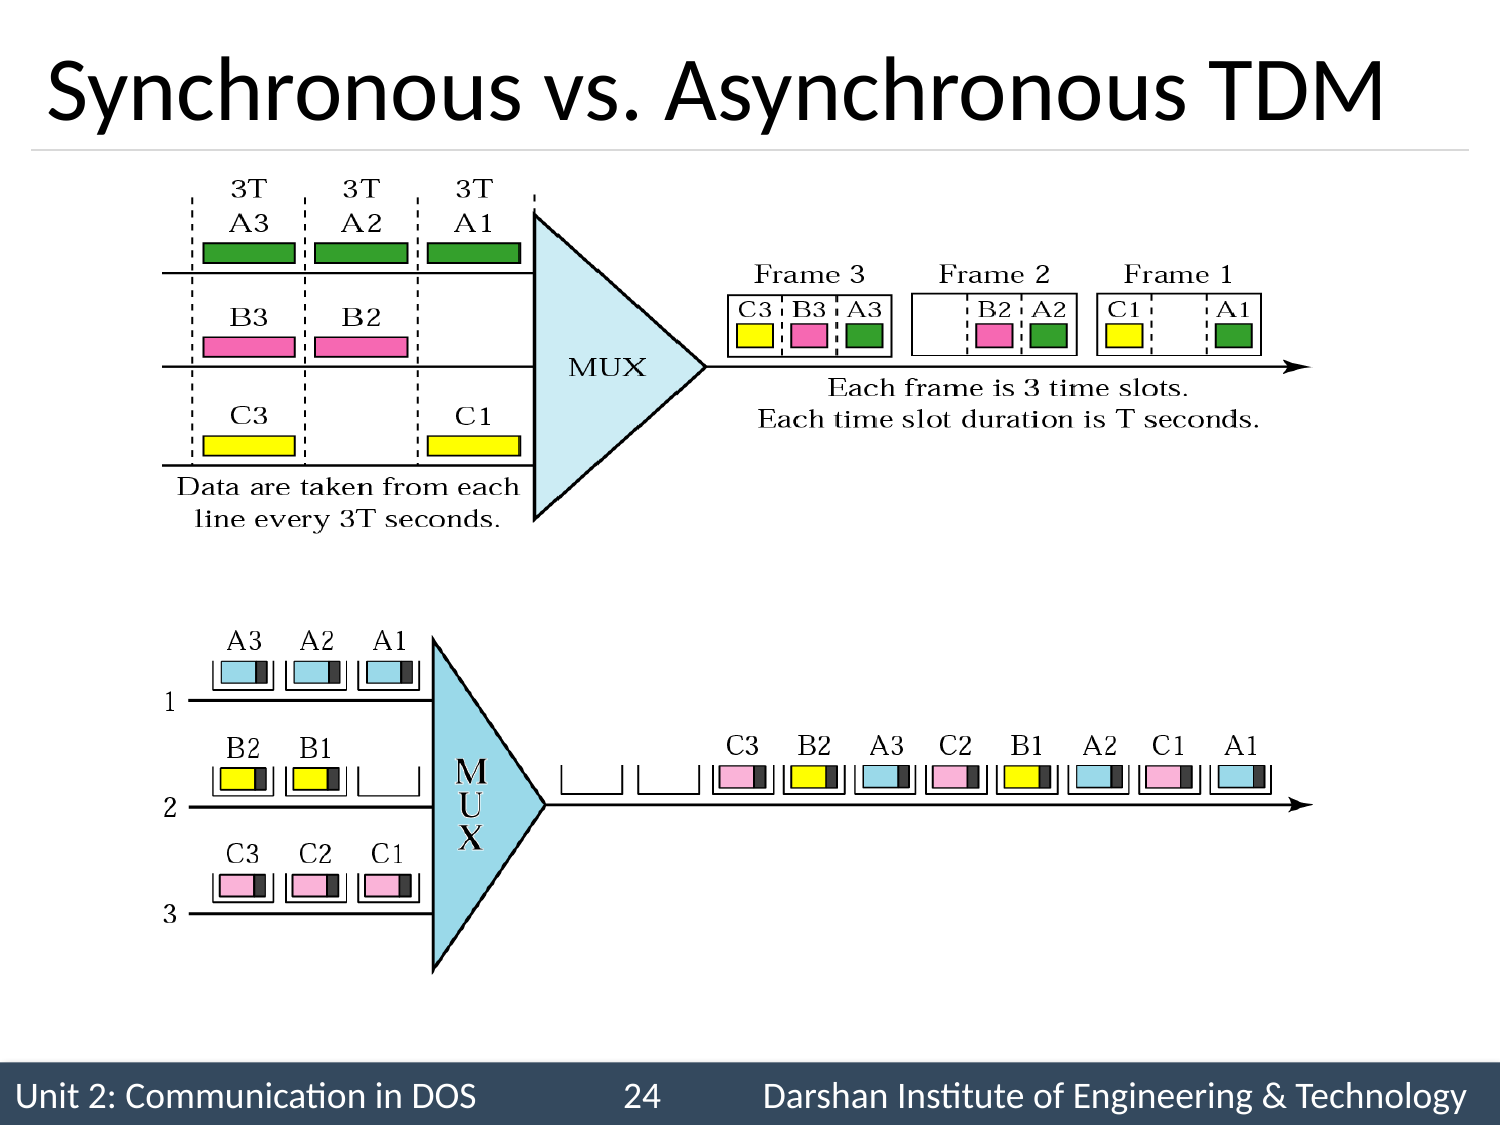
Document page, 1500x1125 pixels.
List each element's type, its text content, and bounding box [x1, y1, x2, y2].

picture [162, 174, 1313, 535]
picture [162, 624, 1313, 975]
title Synchronous vs. Asynchronous TDM [31, 17, 1469, 150]
